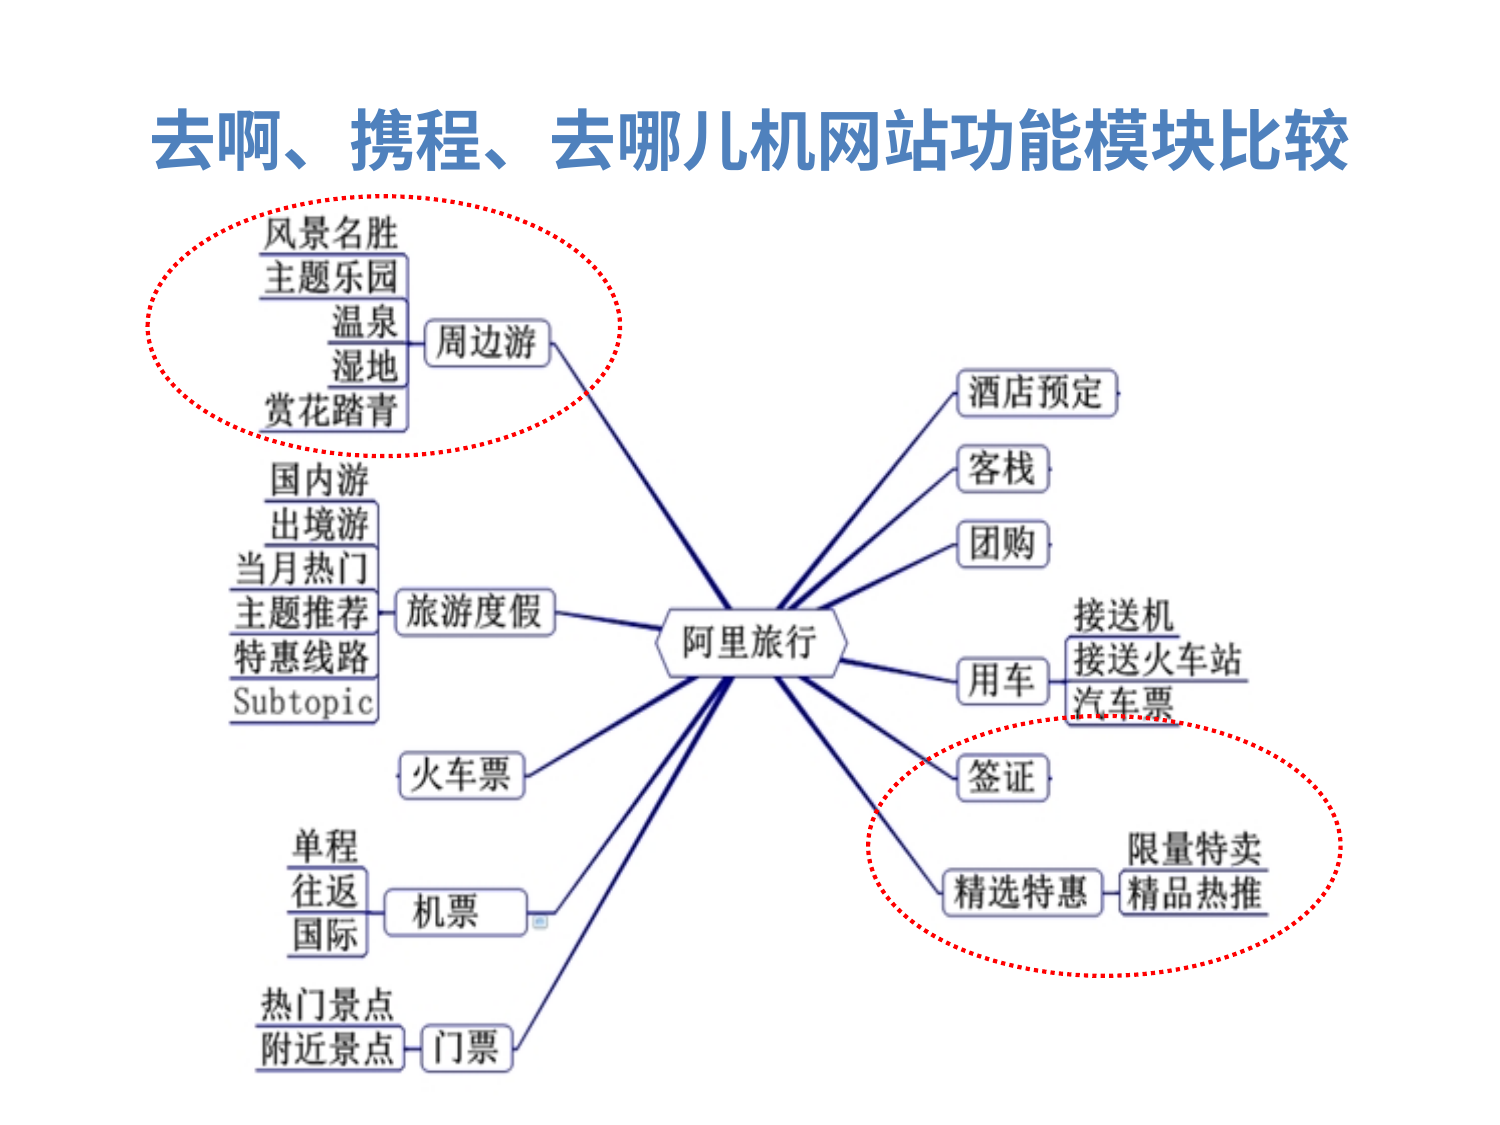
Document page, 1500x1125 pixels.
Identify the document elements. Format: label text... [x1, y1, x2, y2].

text_box 去啊、携程、去哪儿机网站功能模块比较 [74, 45, 1425, 233]
text_box [1310, 779, 1343, 910]
picture [193, 172, 1306, 1114]
text_box [145, 250, 188, 400]
